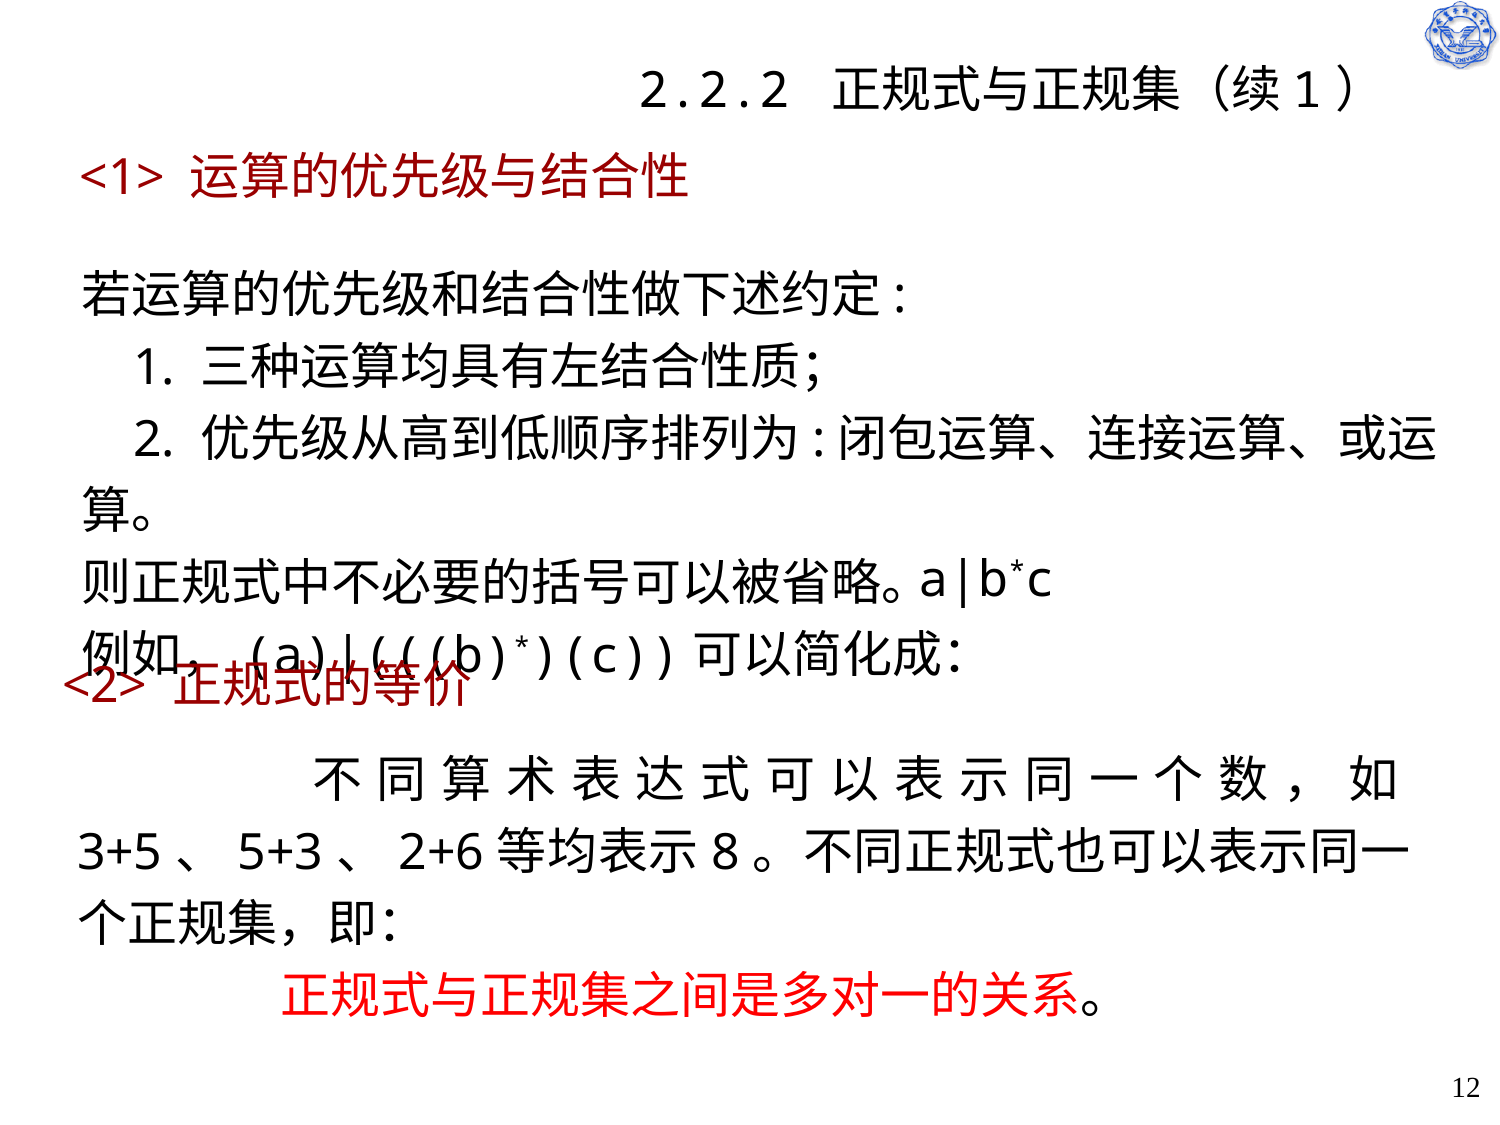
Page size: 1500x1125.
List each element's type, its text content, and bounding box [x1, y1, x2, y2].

text_box a|b*c [903, 527, 1129, 614]
picture [1423, 0, 1500, 70]
title 2.2.2 正规式与正规集（续1） [37, 50, 1400, 125]
text_box 若运算的优先级和结合性做下述约定: 1. 三种运算均具有左结合性质； 2. 优先级从高到低顺序排列为:闭包运算、连接运算、或运算。 则正规式中不必要的括号可以被省略。 例如，(a)|(((b)*)(c))可以简化成： [66, 243, 1500, 691]
text_box <1> 运算的优先级与结合性 [64, 137, 774, 213]
text_box <2> 正规式的等价 [47, 645, 609, 720]
slide_number 12 [1183, 1061, 1496, 1116]
text_box 不同算术表达式可以表示同一个数，如3+5、5+3、2+6等均表示8。不同正规式也可以表示同一个正规集，即： 正规式与正规集之间是多对一的关系。 [62, 727, 1425, 1031]
